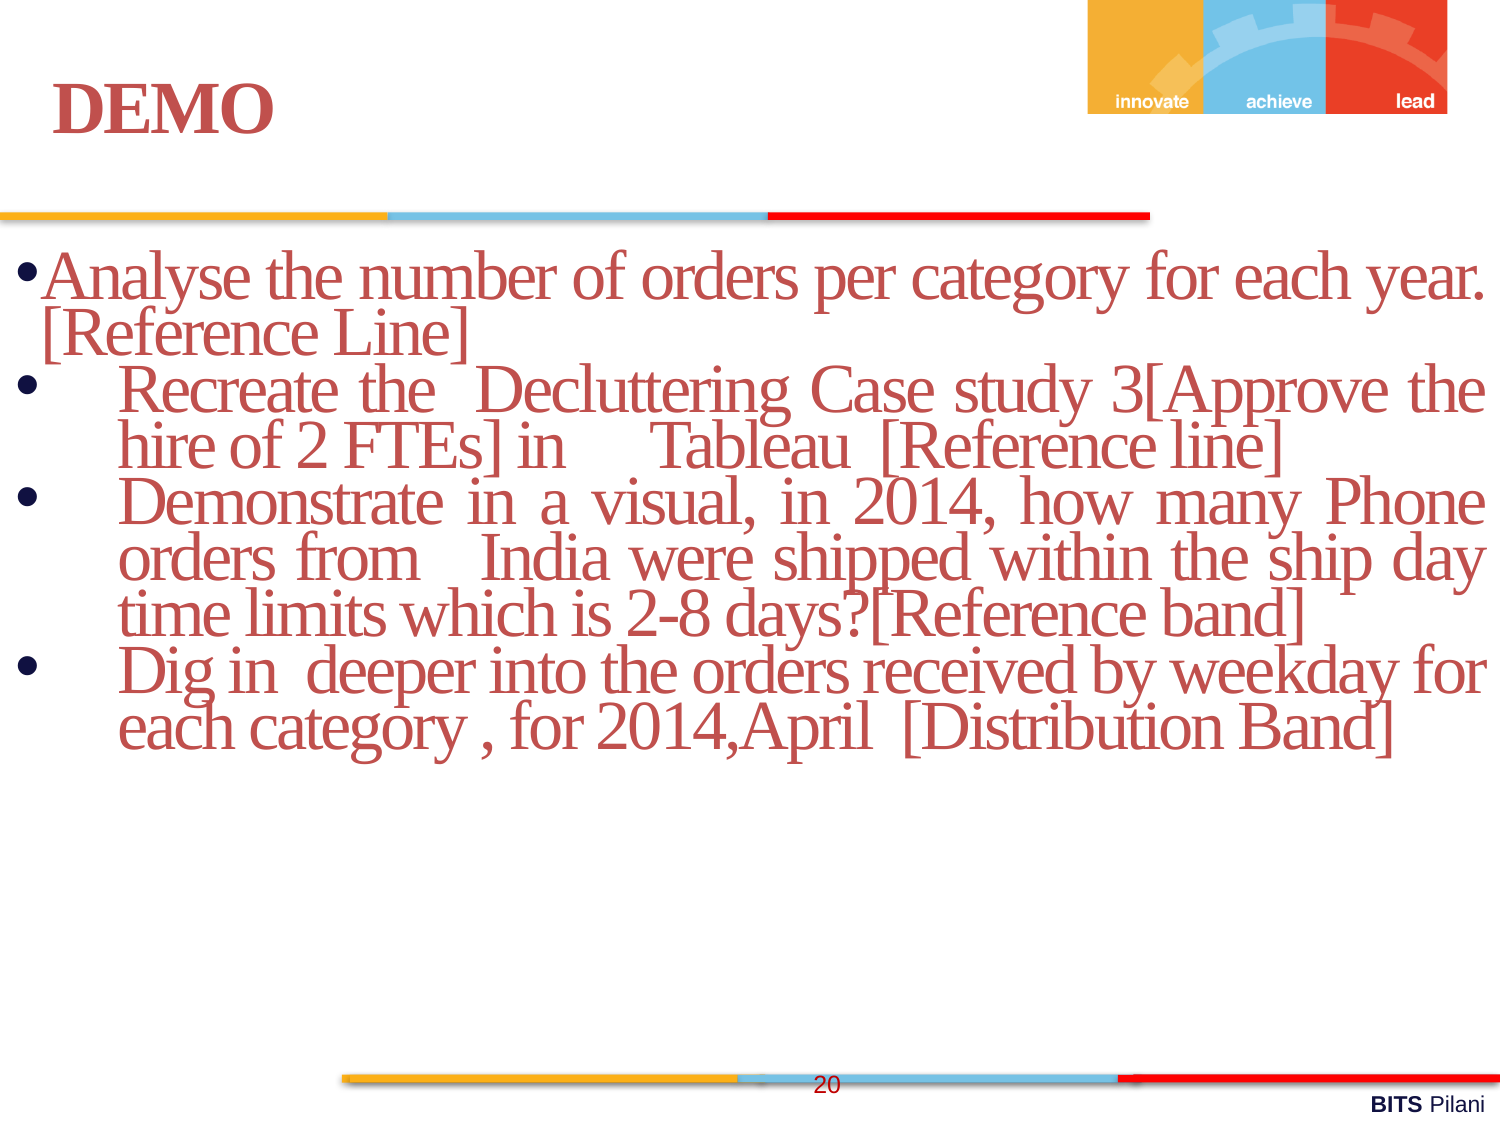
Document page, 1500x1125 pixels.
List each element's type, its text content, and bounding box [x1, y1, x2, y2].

slide_number 20 [506, 1053, 857, 1114]
list Analyse the number of orders per category for each year. [Reference Line] Recreate the Decluttering Case study 3[Approve the hire of 2 FTEs] in Tableau [Reference line] Demonstrate in a visual, in 2014, how many Phone orders from India were shipped within the ship day time limits which is 2-8 days?[Reference band] Dig in deeper into the orders received by weekday for each category , for 2014,April [Distribution Band] [0, 249, 1500, 813]
picture [1087, 0, 1448, 114]
list DEMO [37, 16, 1076, 205]
